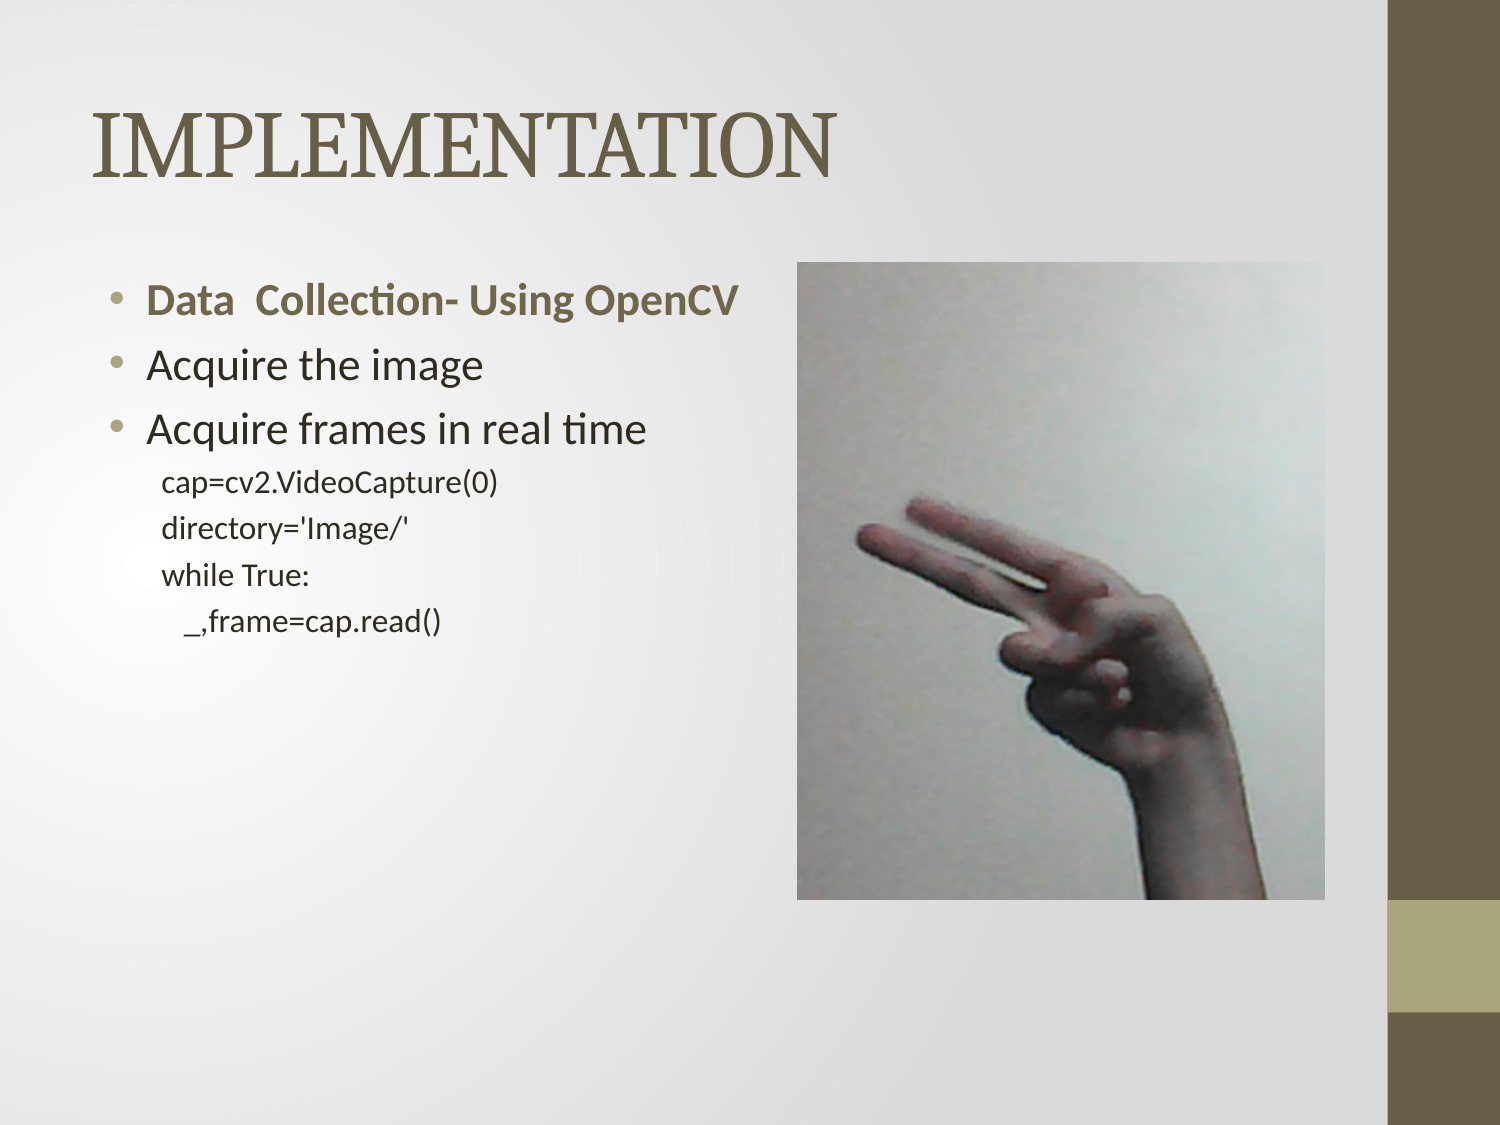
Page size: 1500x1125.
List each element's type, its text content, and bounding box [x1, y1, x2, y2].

list Data Collection- Using OpenCV Acquire the image Acquire frames in real time cap=cv2.VideoCapture(0) directory='Image/' while True: _,frame=cap.read() [75, 262, 1325, 1050]
title IMPLEMENTATION [75, 45, 1325, 233]
picture [797, 261, 1326, 901]
